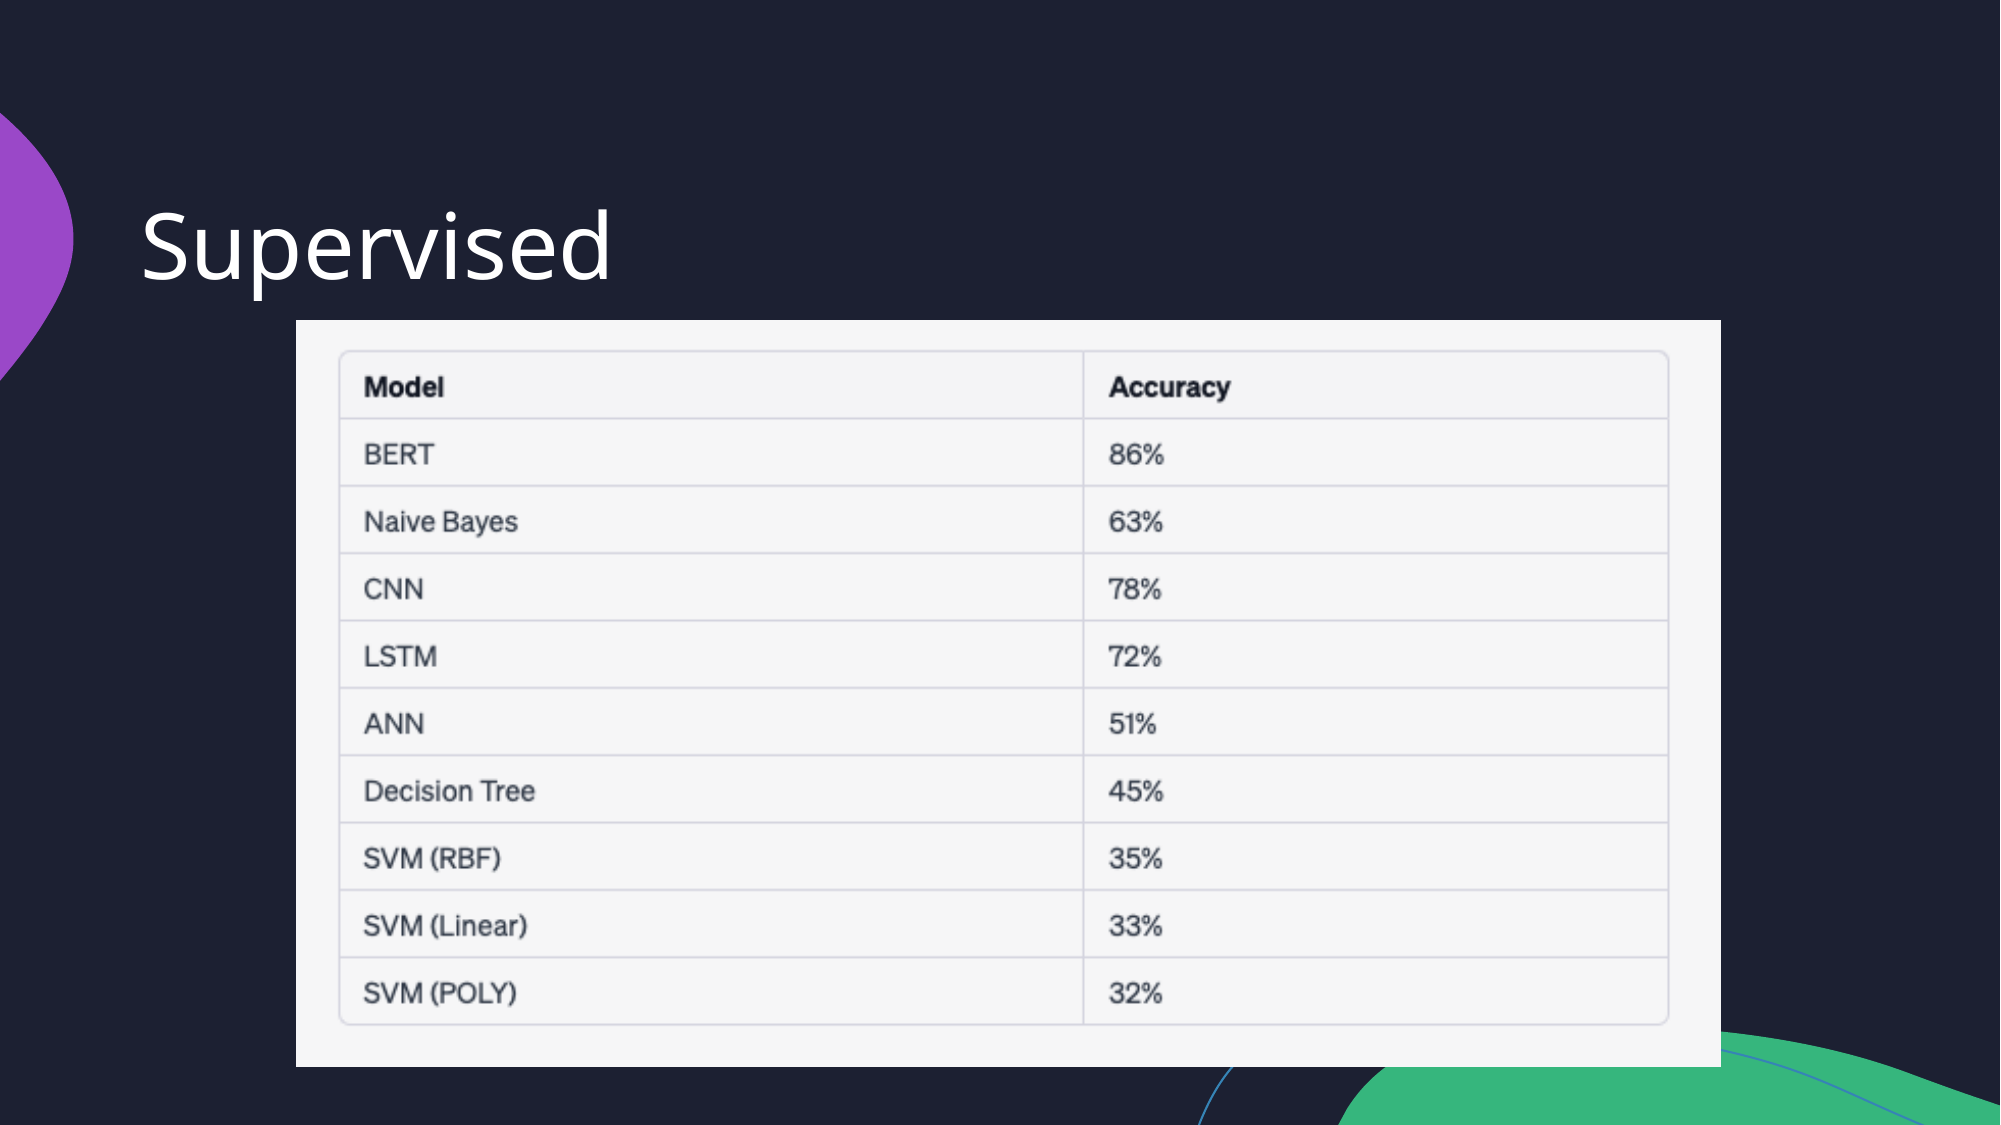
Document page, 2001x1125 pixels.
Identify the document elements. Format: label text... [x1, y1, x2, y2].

title Supervised [125, 125, 1875, 375]
picture [296, 320, 1721, 1067]
